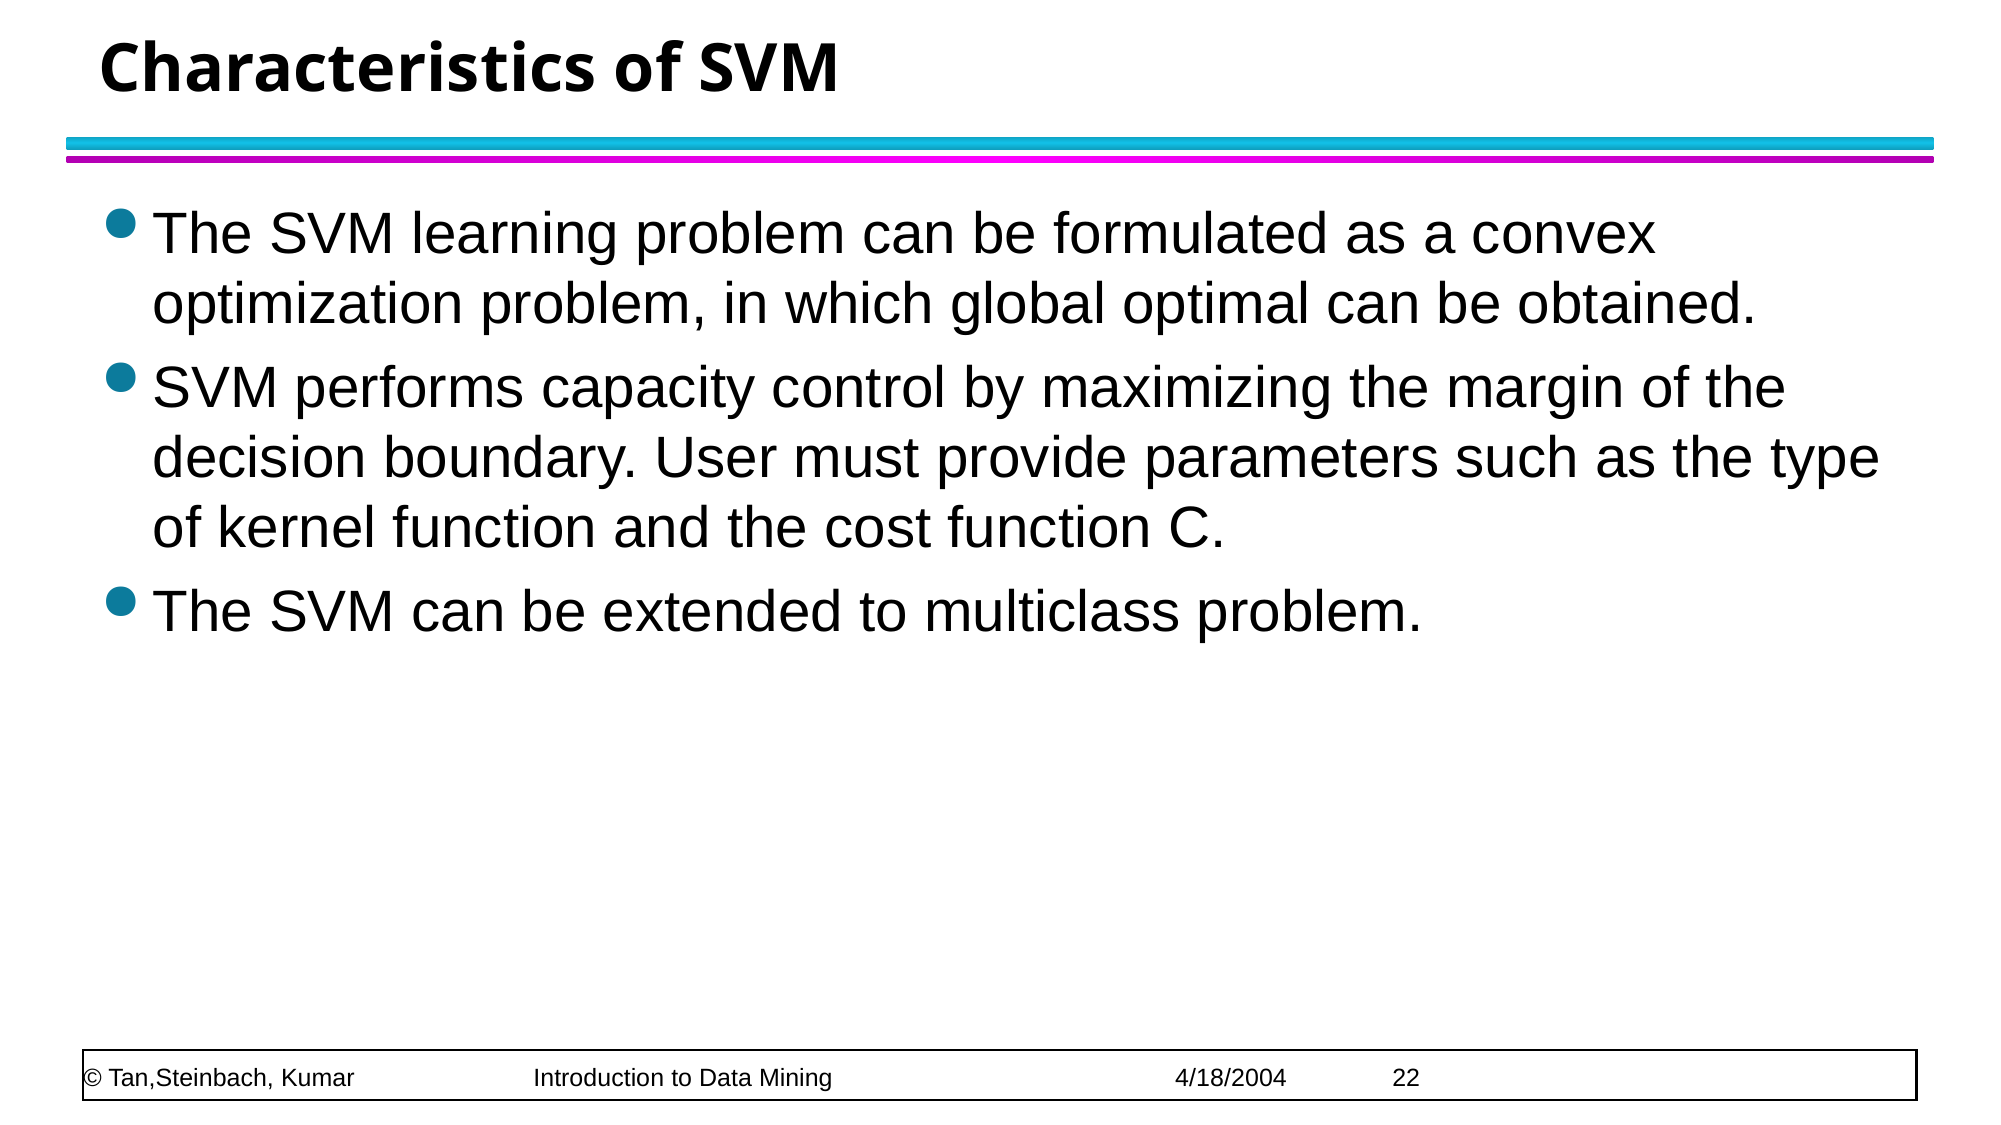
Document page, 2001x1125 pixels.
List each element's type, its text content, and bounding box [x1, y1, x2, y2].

list The SVM learning problem can be formulated as a convex optimization problem, in which global optimal can be obtained. SVM performs capacity control by maximizing the margin of the decision boundary. User must provide parameters such as the type of kernel function and the cost function C. The SVM can be extended to multiclass problem. [89, 187, 1910, 1038]
title Characteristics of SVM [83, 24, 1895, 113]
